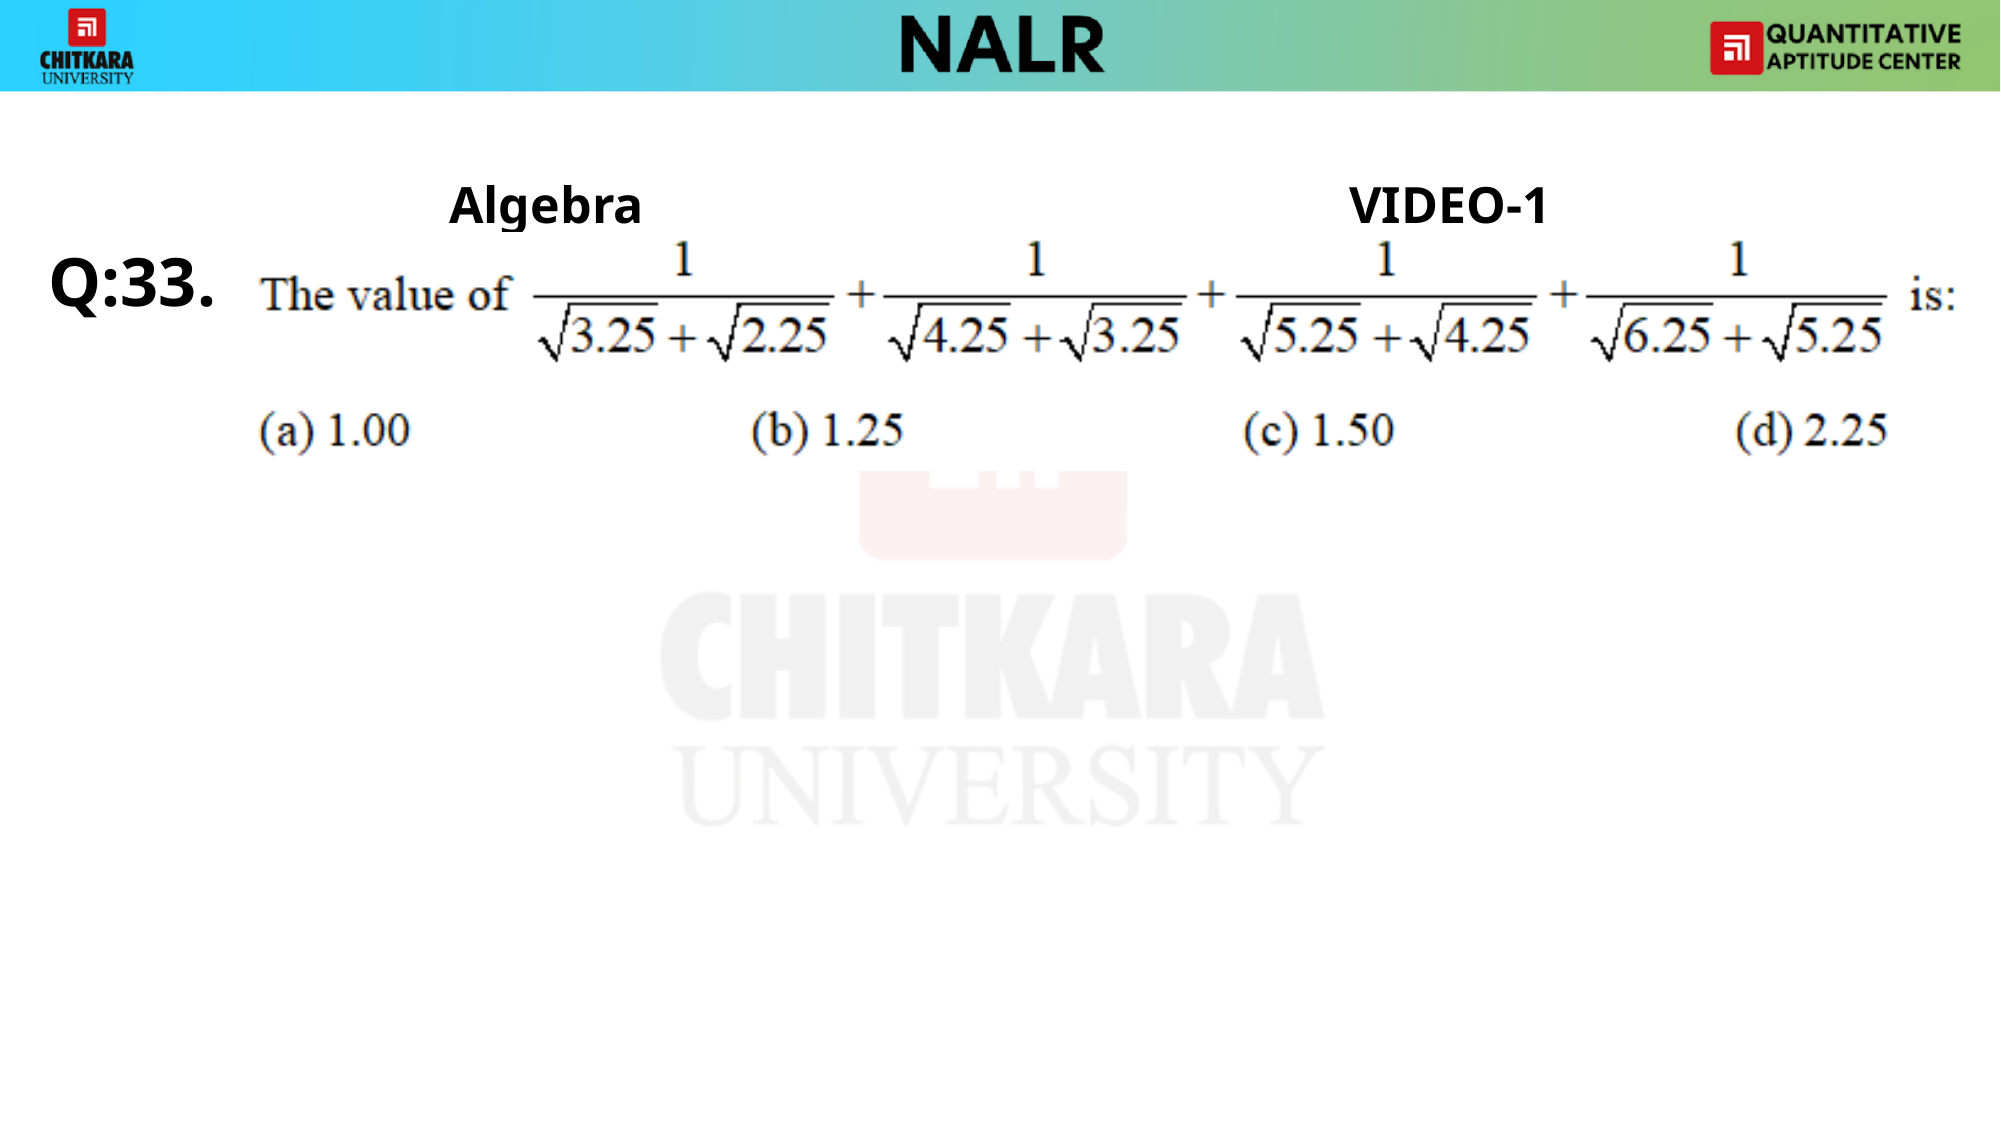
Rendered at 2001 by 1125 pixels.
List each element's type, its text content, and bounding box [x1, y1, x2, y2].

text_box Q:33. [33, 232, 250, 373]
picture [0, 0, 2001, 1125]
list Algebra VIDEO-1 [50, 373, 1950, 1026]
list Algebra VIDEO-1 [50, 173, 1950, 232]
